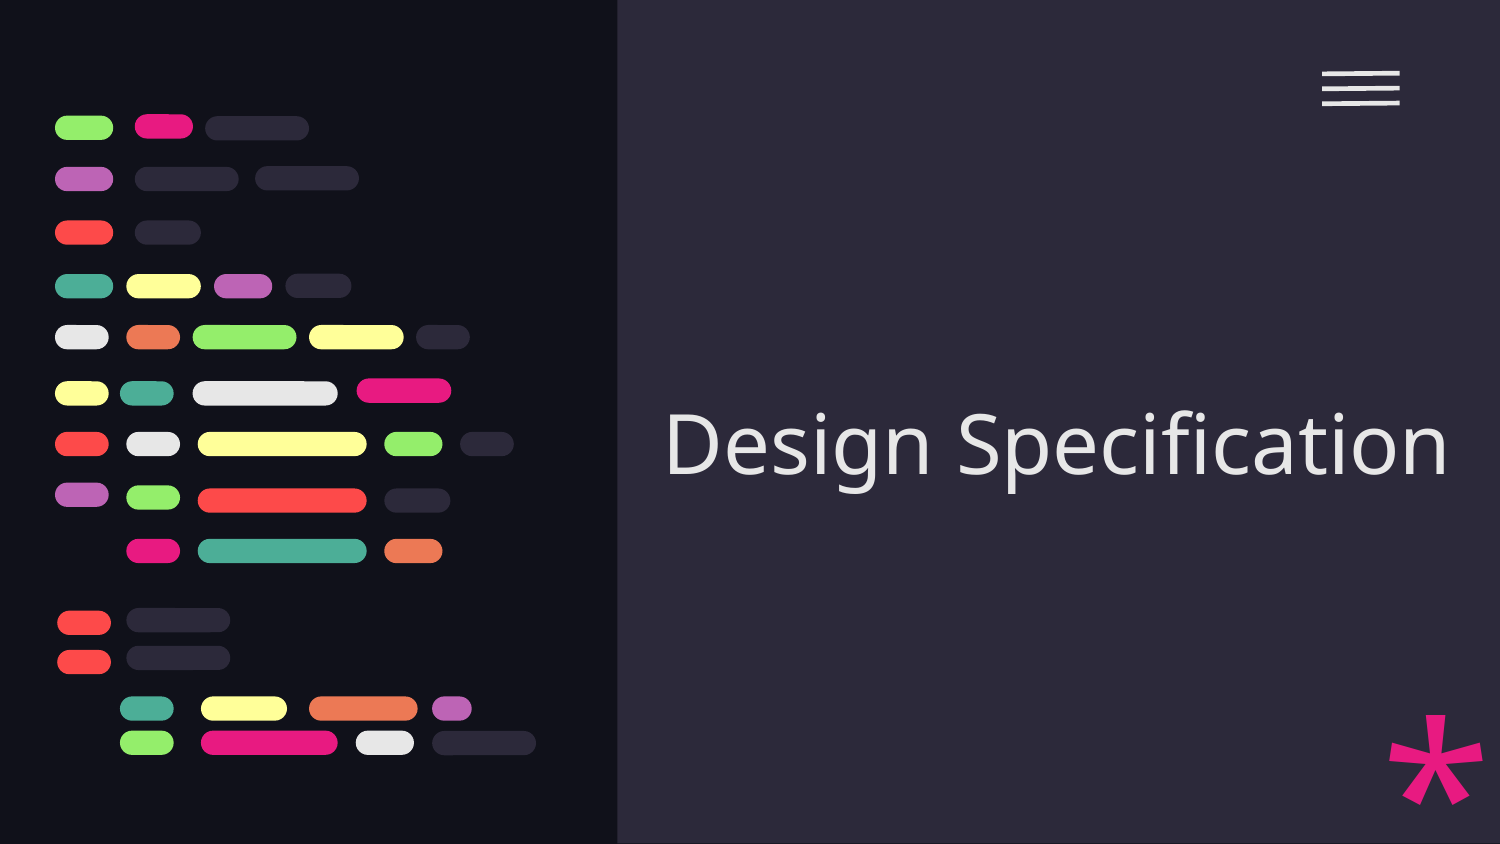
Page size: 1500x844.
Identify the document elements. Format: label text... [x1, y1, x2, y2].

text_box * [1366, 652, 1452, 783]
text_box Design Specification [581, 273, 1500, 608]
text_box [54, 113, 537, 756]
